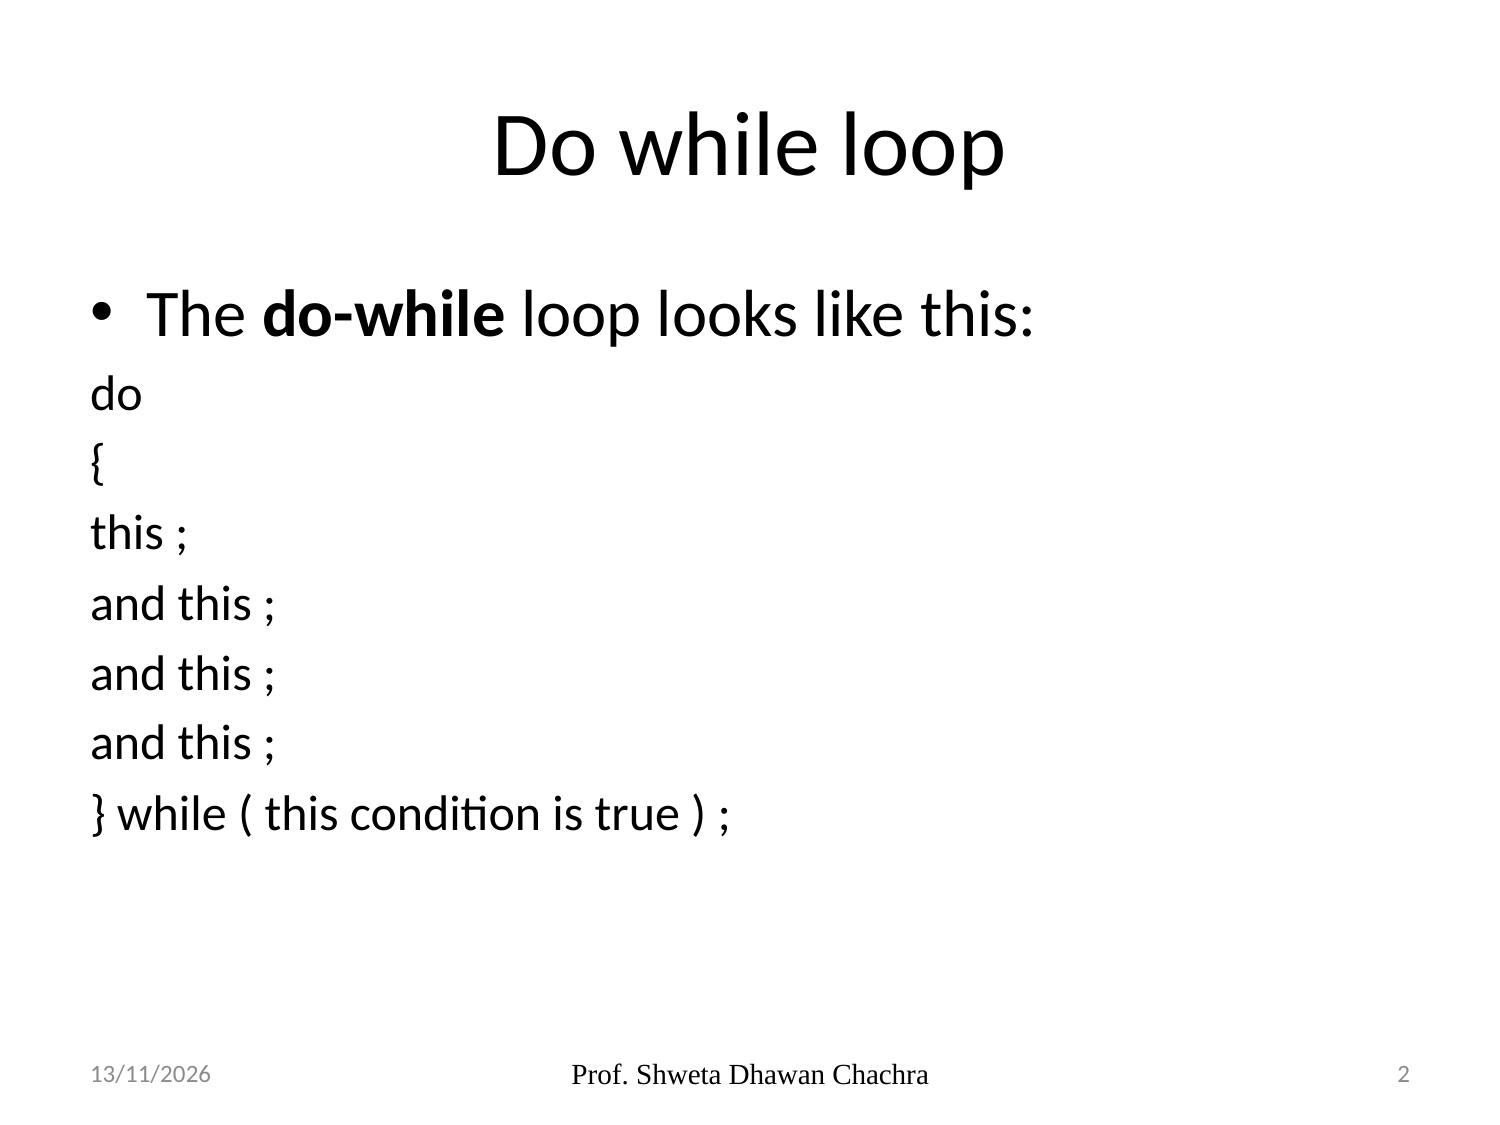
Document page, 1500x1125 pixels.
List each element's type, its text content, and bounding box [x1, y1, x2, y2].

slide_number 2 [1074, 1042, 1425, 1103]
list The do-while loop looks like this: do { this ; and this ; and this ; and this ; } while ( this condition is true ) ; [75, 262, 1425, 1005]
footer Prof. Shweta Dhawan Chachra [512, 1042, 988, 1103]
title Do while loop [75, 45, 1425, 233]
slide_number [75, 1042, 425, 1103]
